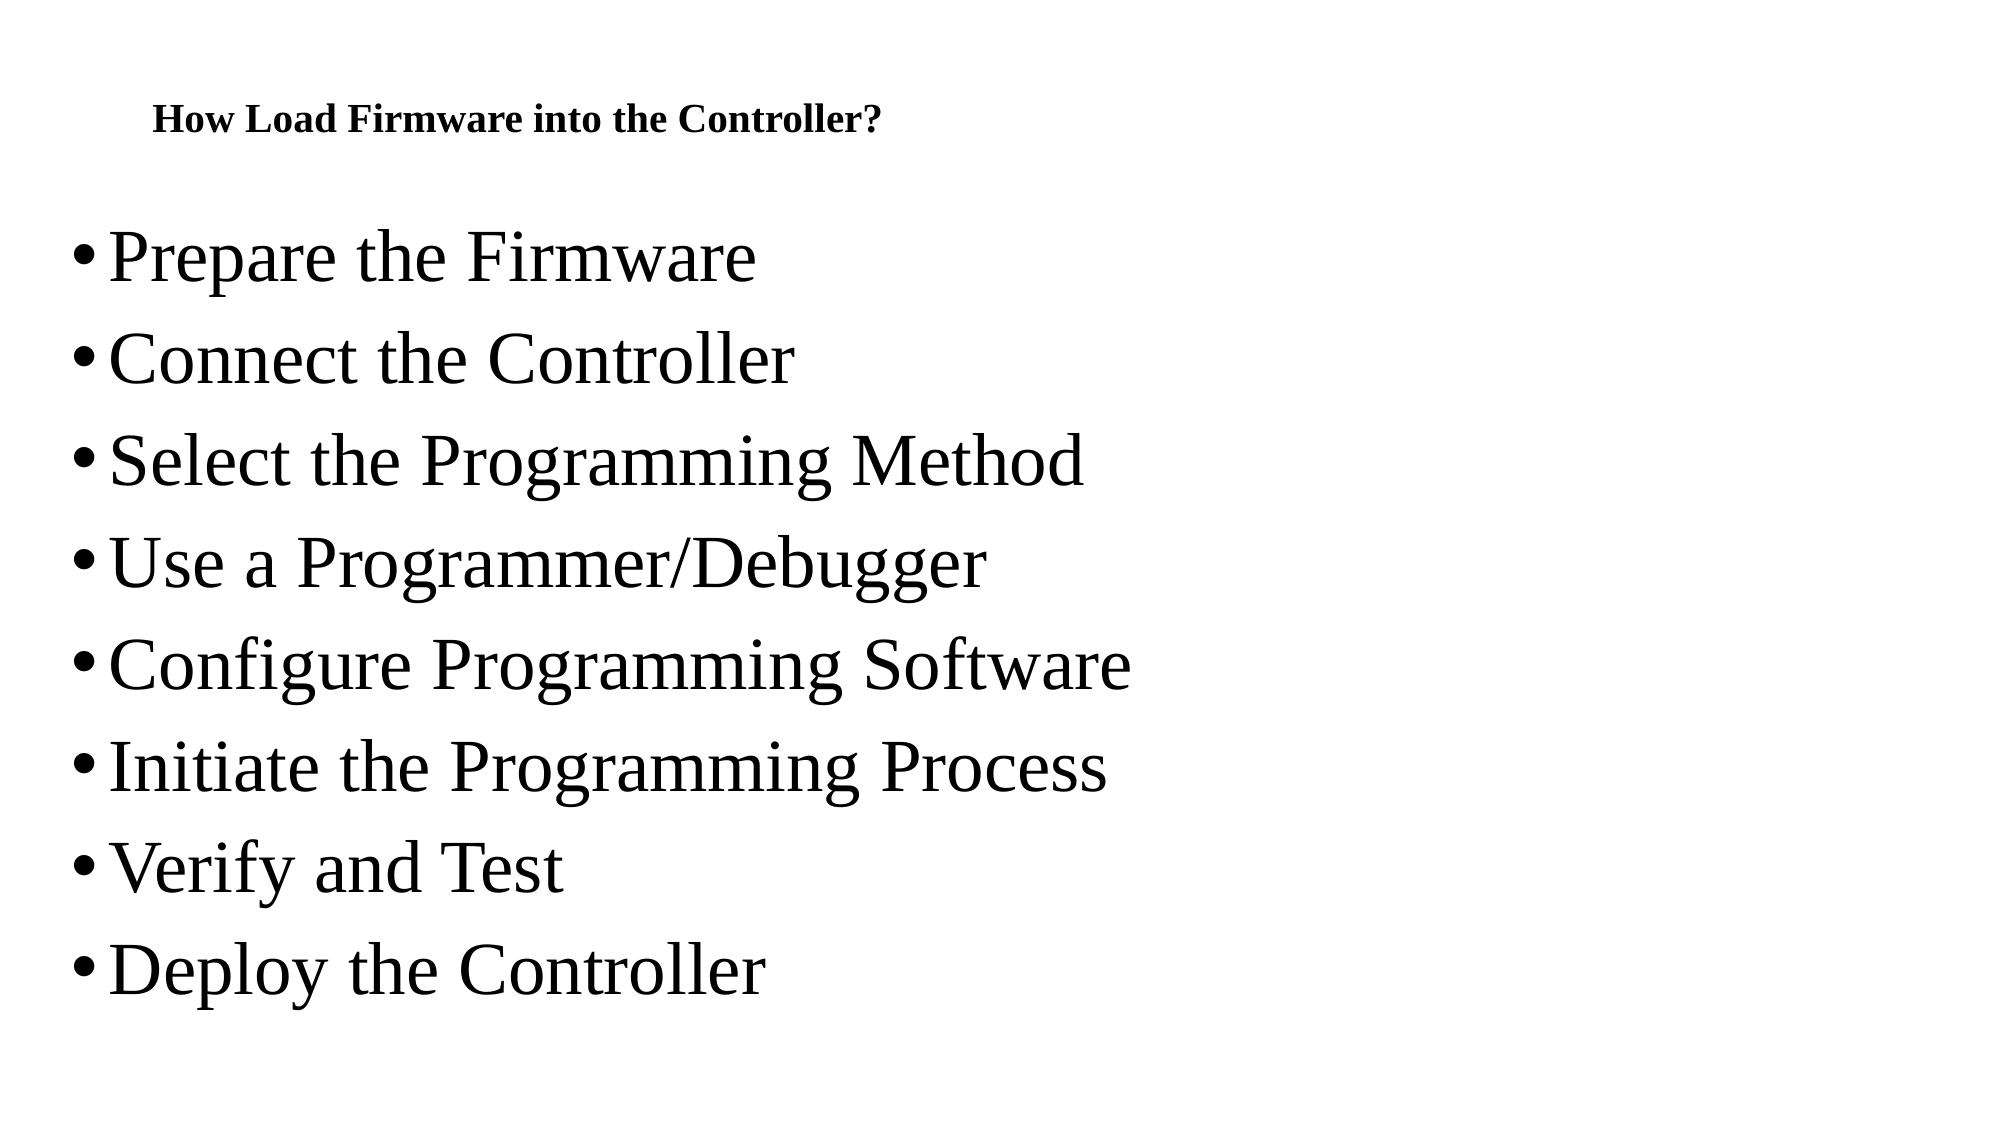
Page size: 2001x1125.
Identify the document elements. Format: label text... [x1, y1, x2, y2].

title How Load Firmware into the Controller? [137, 27, 1863, 194]
list Prepare the Firmware Connect the Controller Select the Programming Method Use a Programmer/Debugger Configure Programming Software Initiate the Programming Process Verify and Test Deploy the Controller [56, 209, 1975, 1098]
